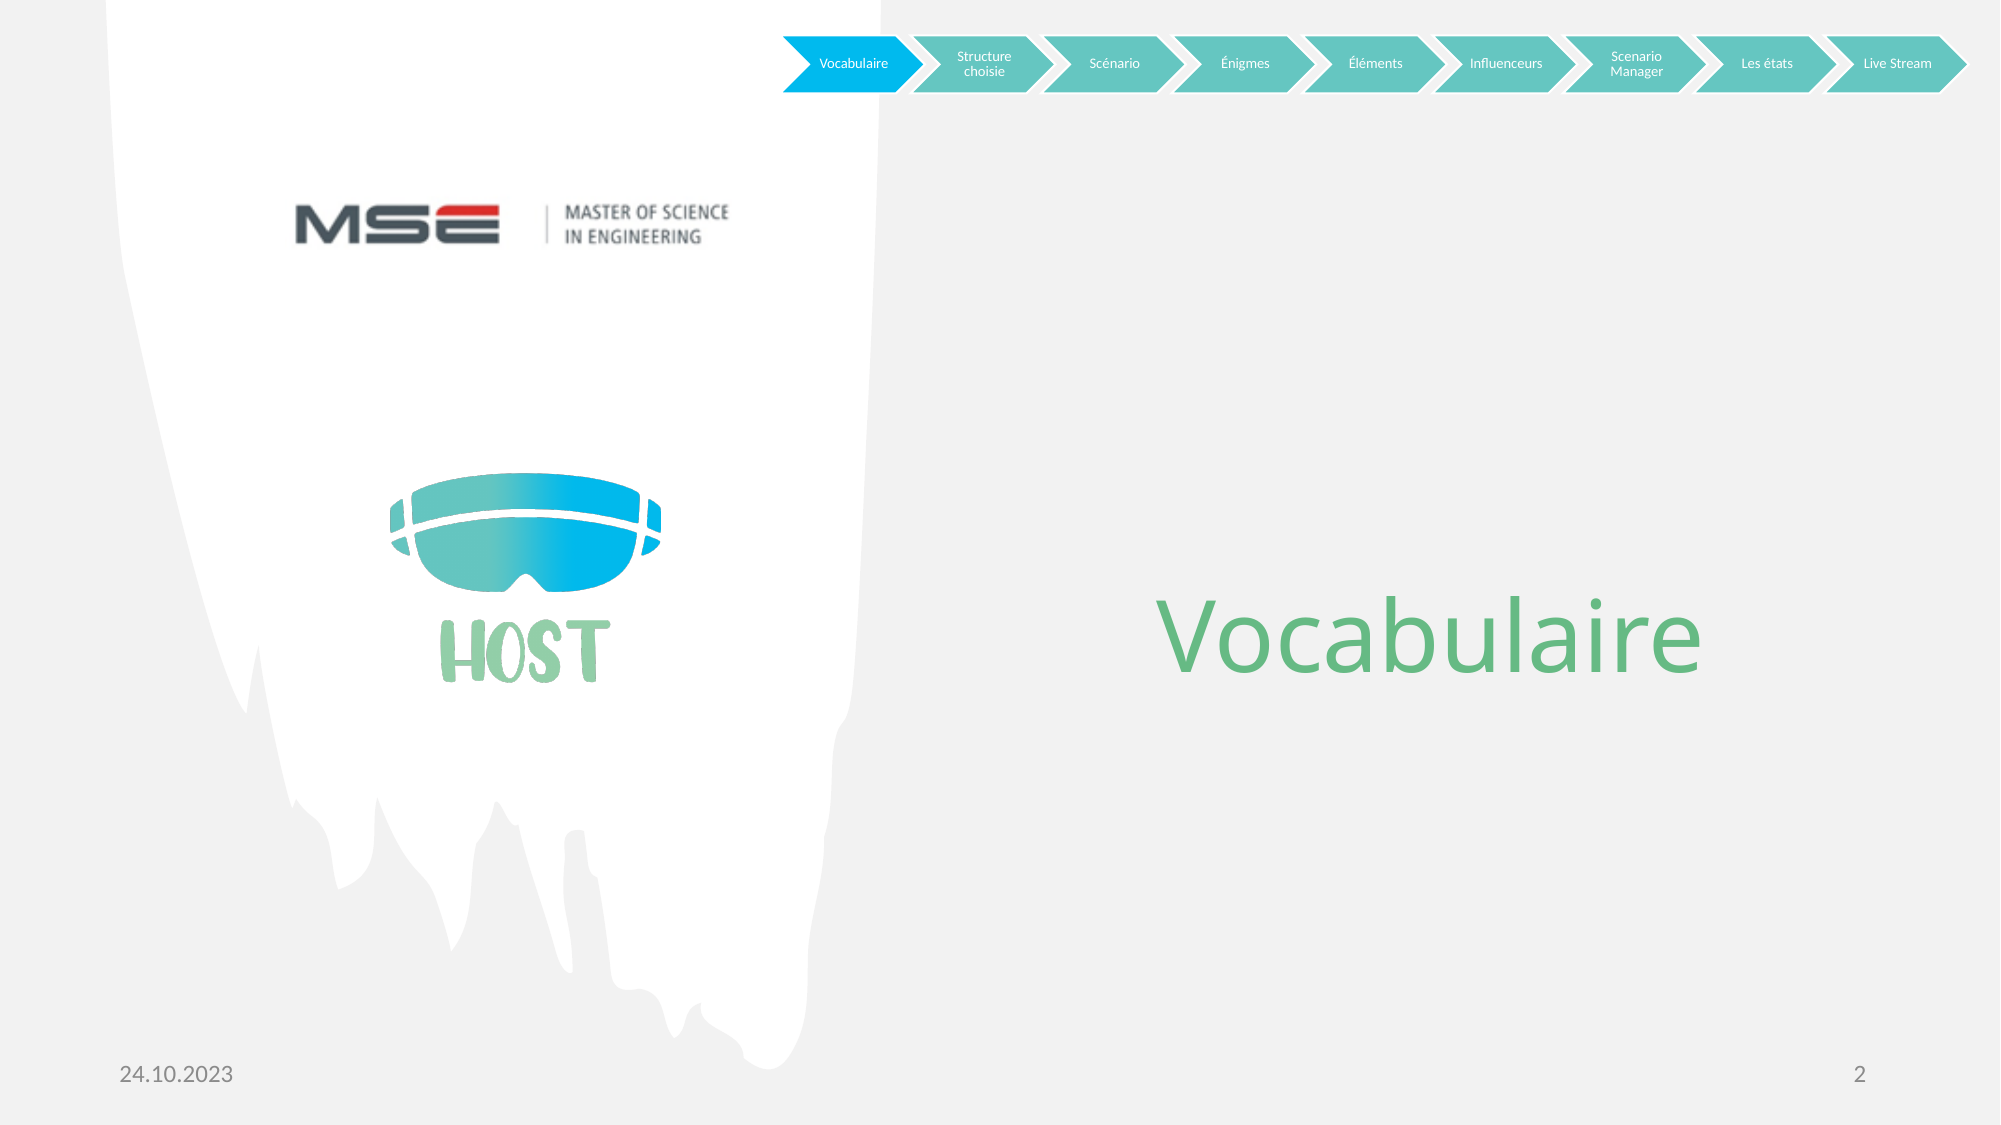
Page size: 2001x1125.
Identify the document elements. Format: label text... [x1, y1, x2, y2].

slide_number 2 [1431, 1042, 1882, 1103]
picture [375, 439, 676, 740]
title Vocabulaire [883, 497, 1979, 702]
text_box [779, 22, 1969, 107]
picture [285, 167, 767, 296]
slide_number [104, 1042, 555, 1103]
